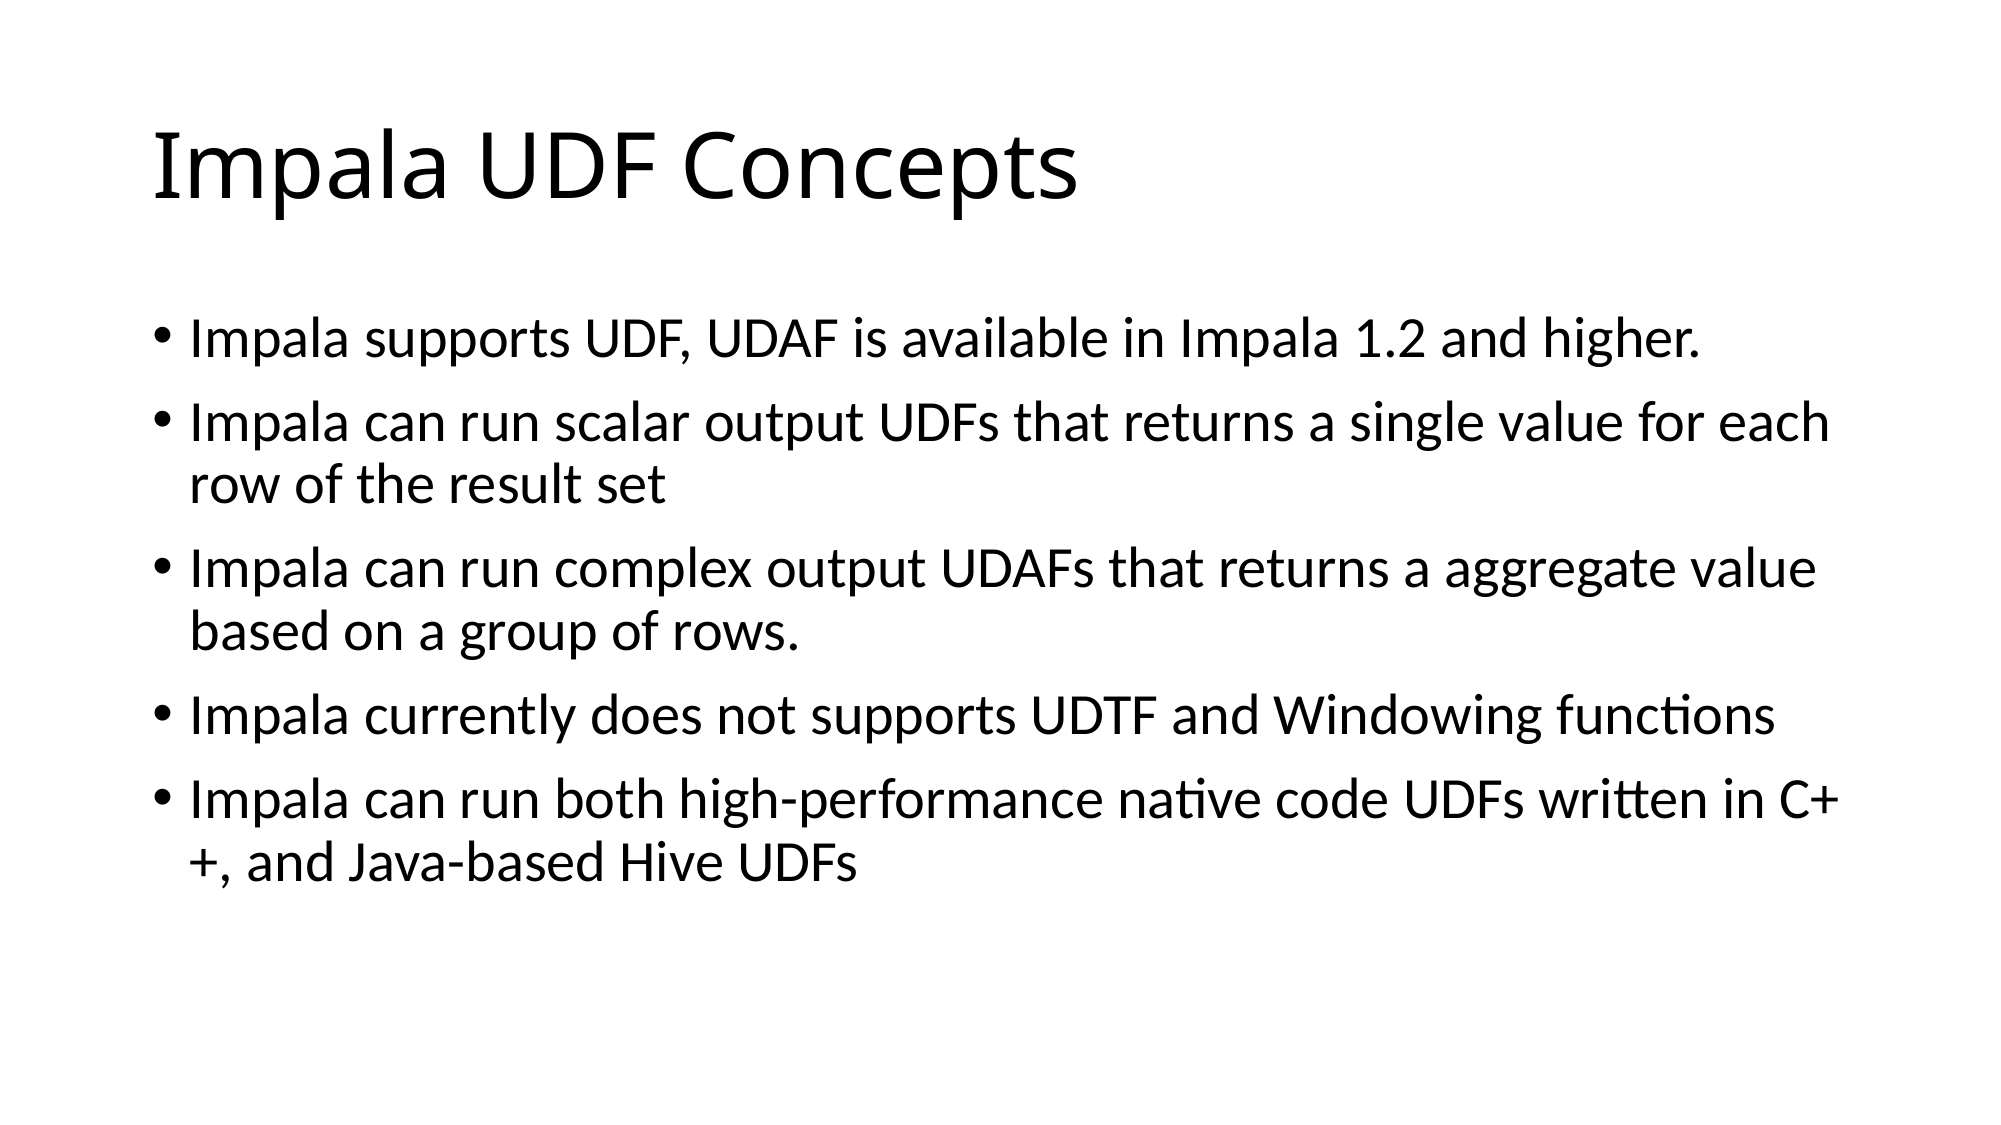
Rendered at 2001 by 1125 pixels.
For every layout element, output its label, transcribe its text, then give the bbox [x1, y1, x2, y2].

title Impala UDF Concepts [137, 59, 1863, 278]
list Impala supports UDF, UDAF is available in Impala 1.2 and higher. Impala can run scalar output UDFs that returns a single value for each row of the result set Impala can run complex output UDAFs that returns a aggregate value based on a group of rows. Impala currently does not supports UDTF and Windowing functions Impala can run both high-performance native code UDFs written in C++, and Java-based Hive UDFs [137, 299, 1863, 1014]
